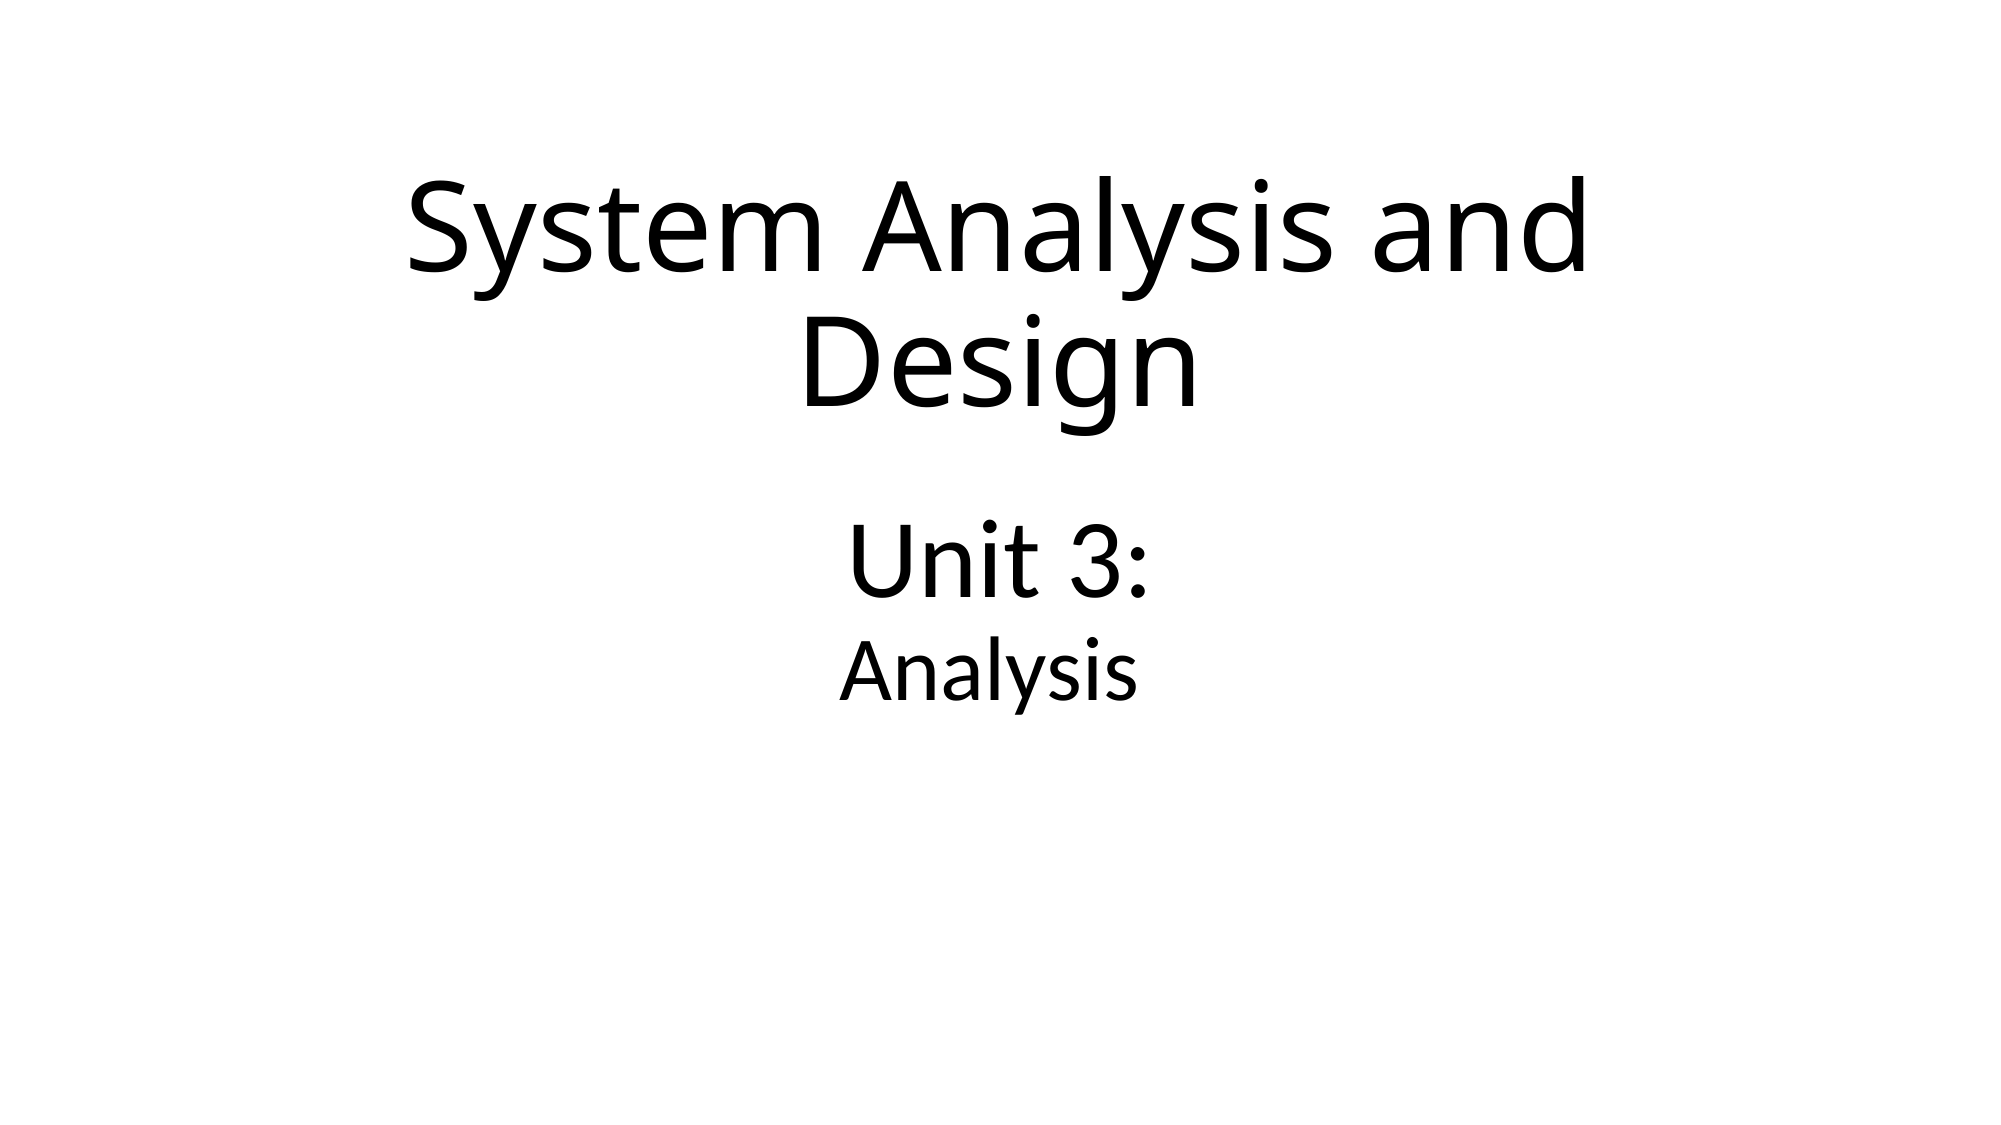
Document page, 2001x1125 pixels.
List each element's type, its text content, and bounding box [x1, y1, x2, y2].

title System Analysis and Design [249, 184, 1750, 442]
subtitle Unit 3: Analysis [249, 492, 1750, 870]
